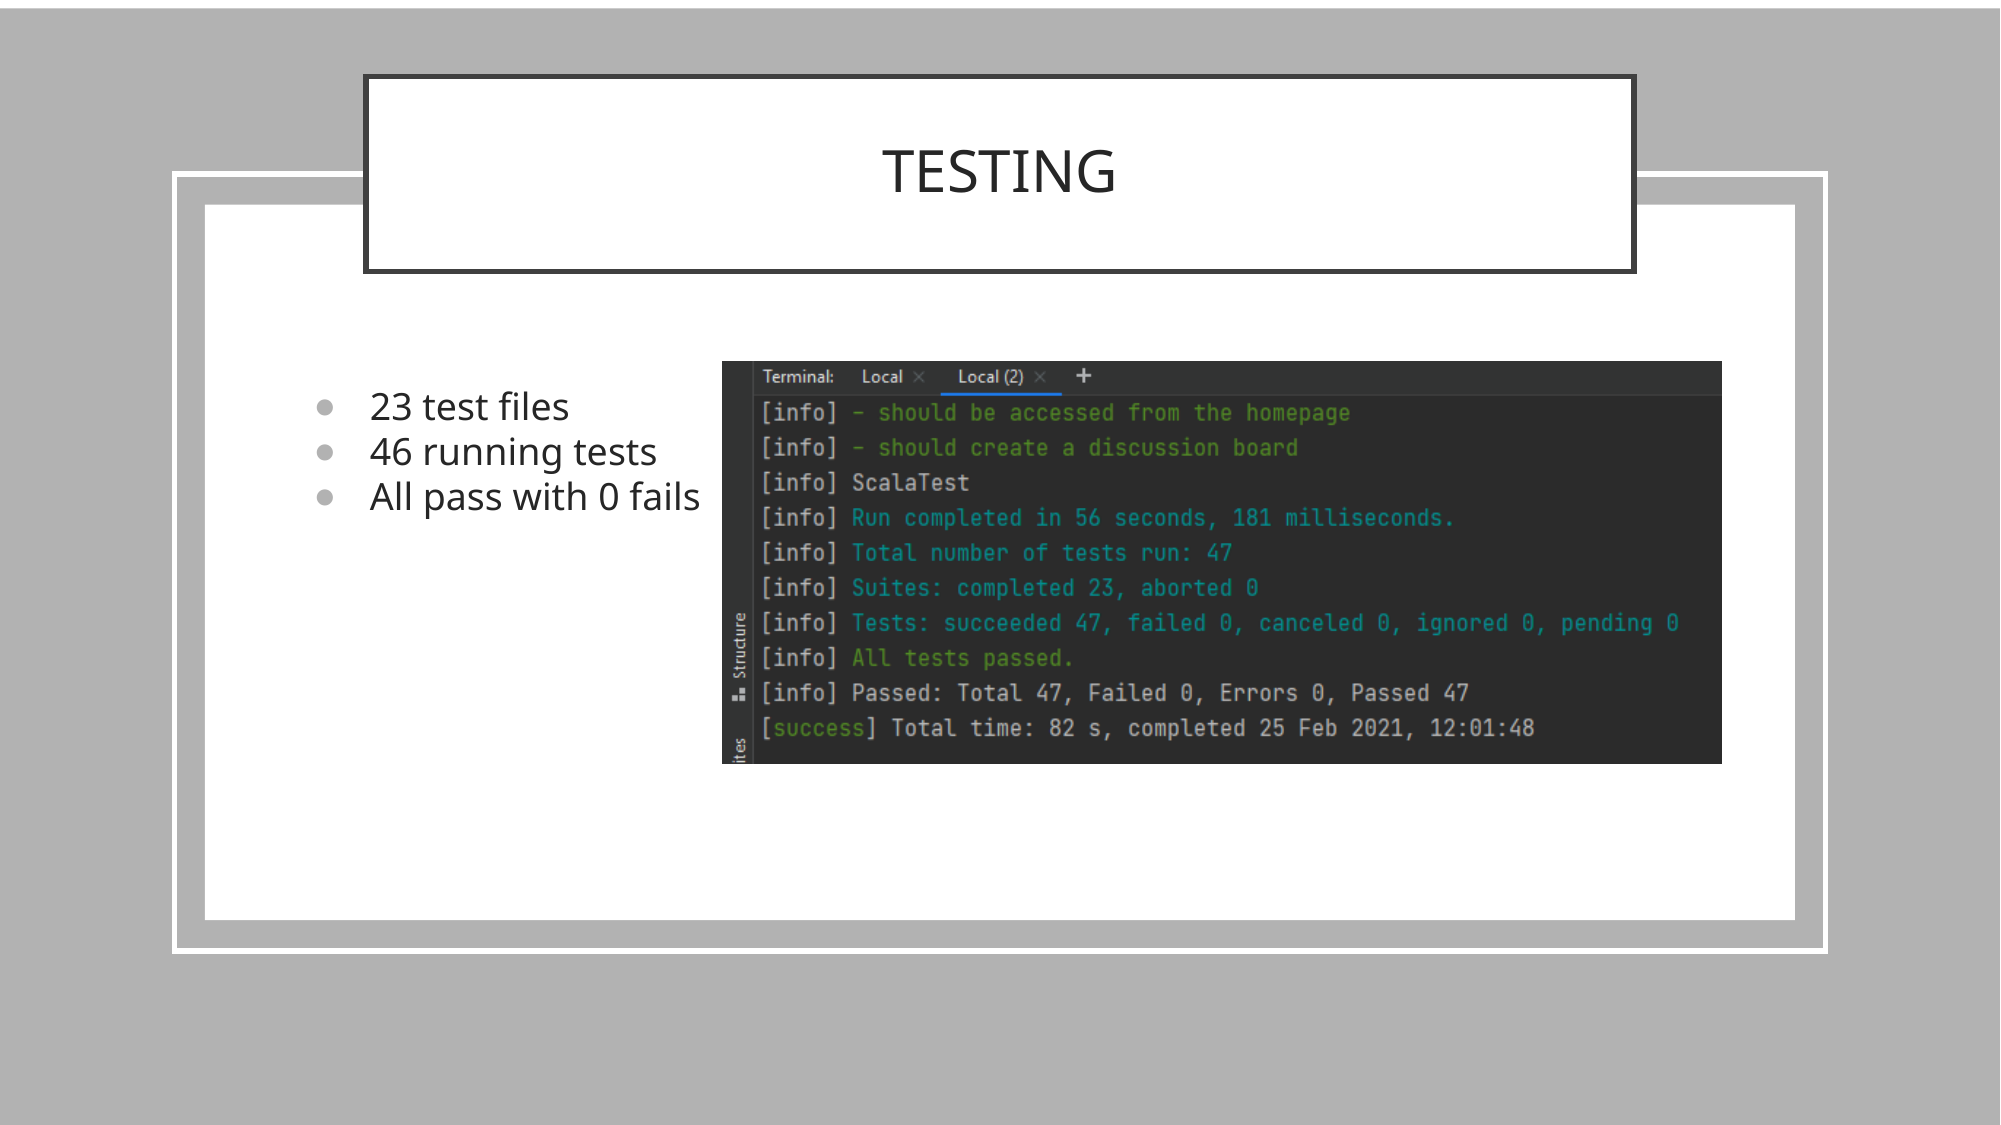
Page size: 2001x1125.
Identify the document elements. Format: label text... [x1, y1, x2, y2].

text_box [0, 8, 2000, 1125]
list 23 test files 46 running tests All pass with 0 fails [279, 375, 1000, 849]
text_box [174, 173, 1826, 951]
title TESTING [363, 74, 1637, 274]
picture [722, 361, 1722, 764]
